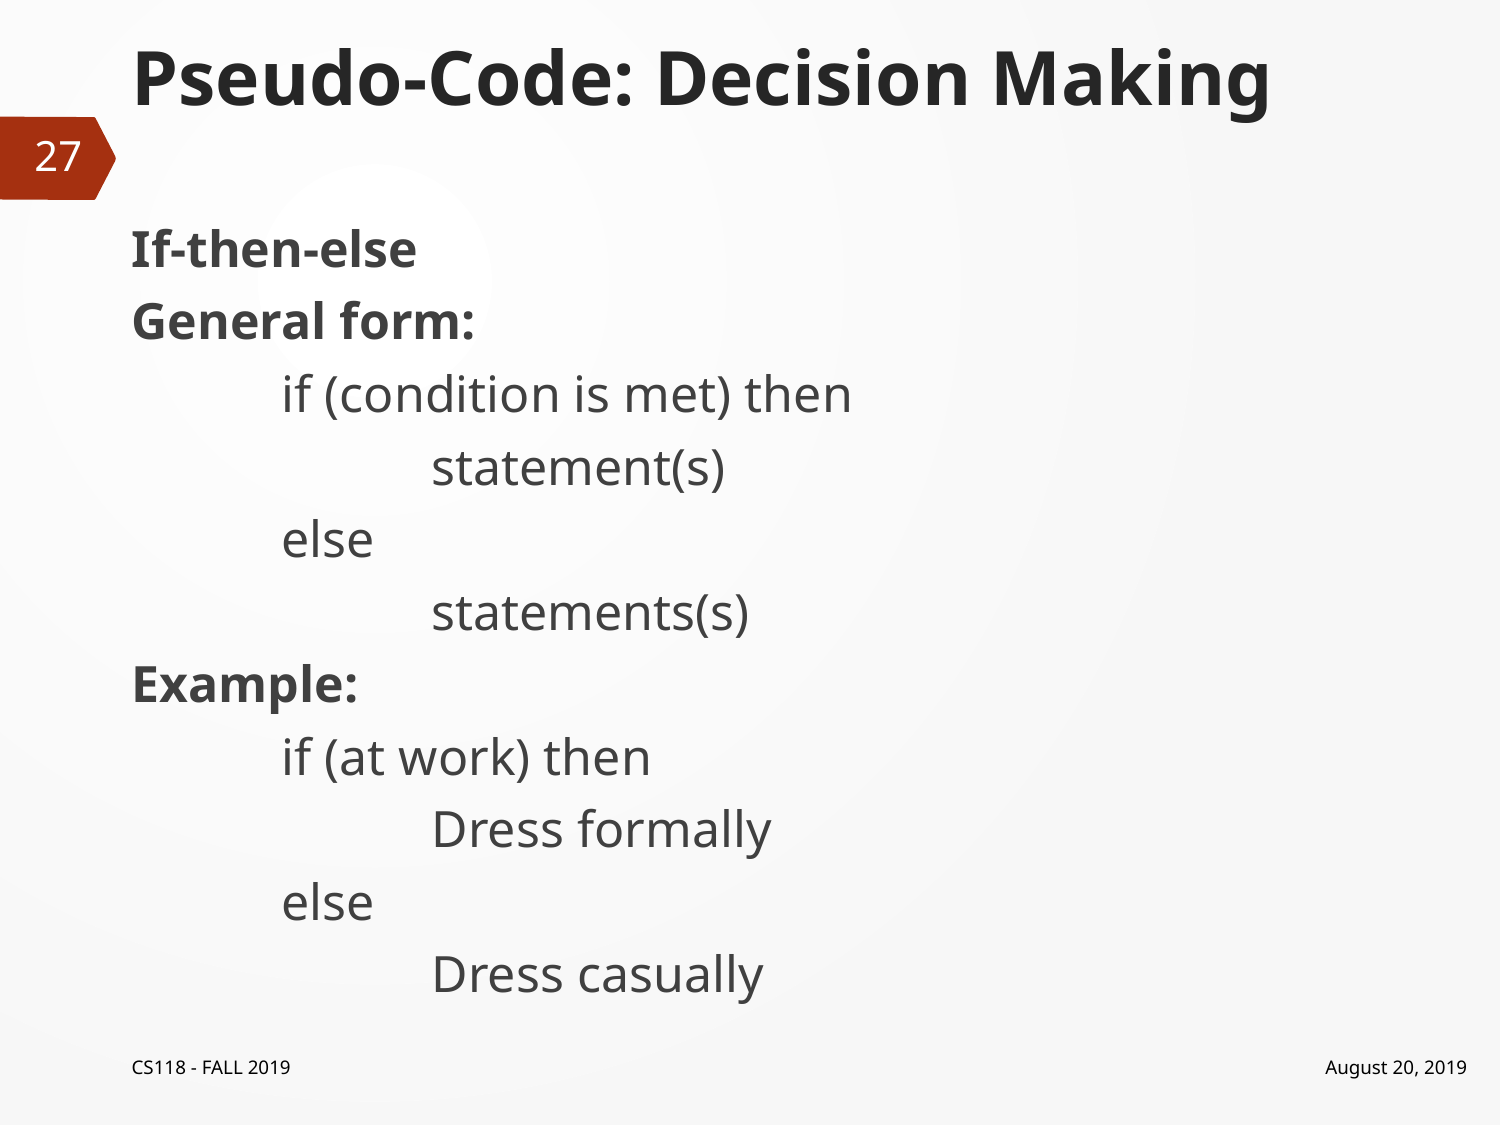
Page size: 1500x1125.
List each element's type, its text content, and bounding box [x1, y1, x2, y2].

title Pseudo-Code: Decision Making [116, 23, 1483, 158]
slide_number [1260, 1037, 1483, 1098]
list If-then-else General form: if (condition is met) then statement(s) else statements(s) Example: if (at work) then Dress formally else Dress casually [116, 210, 1483, 1029]
footer CS118 - FALL 2019 [116, 1037, 1139, 1098]
slide_number 27 [1, 128, 98, 189]
